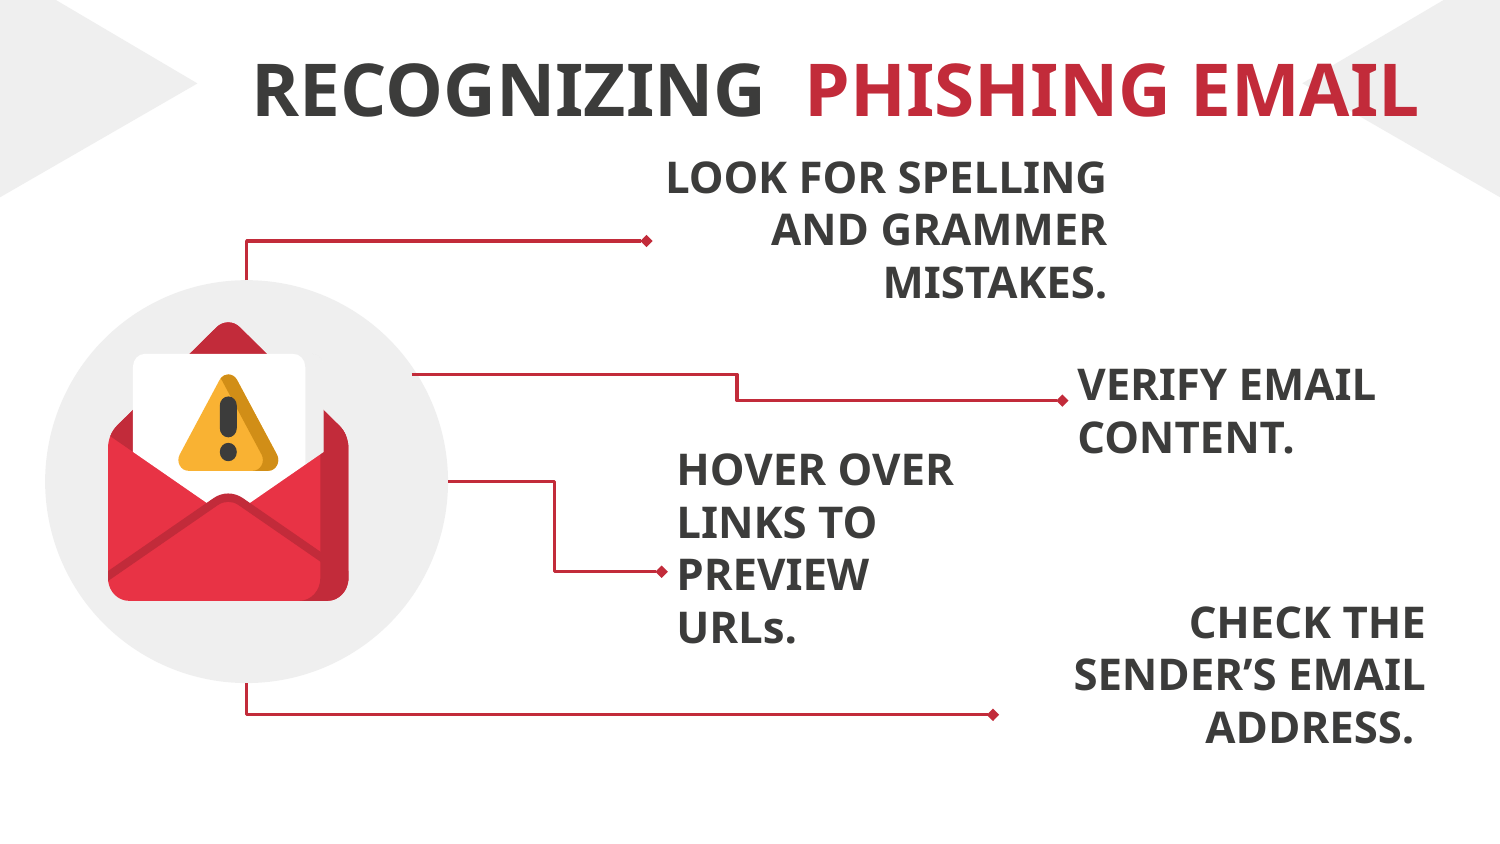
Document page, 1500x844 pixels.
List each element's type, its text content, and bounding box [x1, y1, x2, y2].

text_box VERIFY EMAIL CONTENT. [1062, 324, 1446, 477]
text_box LOOK FOR SPELLING AND GRAMMER MISTAKES. [646, 159, 1123, 323]
title RECOGNIZING PHISHING EMAIL [236, 28, 1500, 123]
text_box [45, 280, 449, 684]
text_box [246, 682, 994, 716]
text_box CHECK THE SENDER’S EMAIL ADDRESS. [992, 638, 1441, 767]
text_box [447, 481, 662, 572]
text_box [107, 322, 349, 602]
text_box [411, 374, 421, 401]
text_box HOVER OVER LINKS TO PREVIEW URLs. [661, 476, 993, 667]
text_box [472, 374, 1063, 401]
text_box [426, 60, 467, 461]
